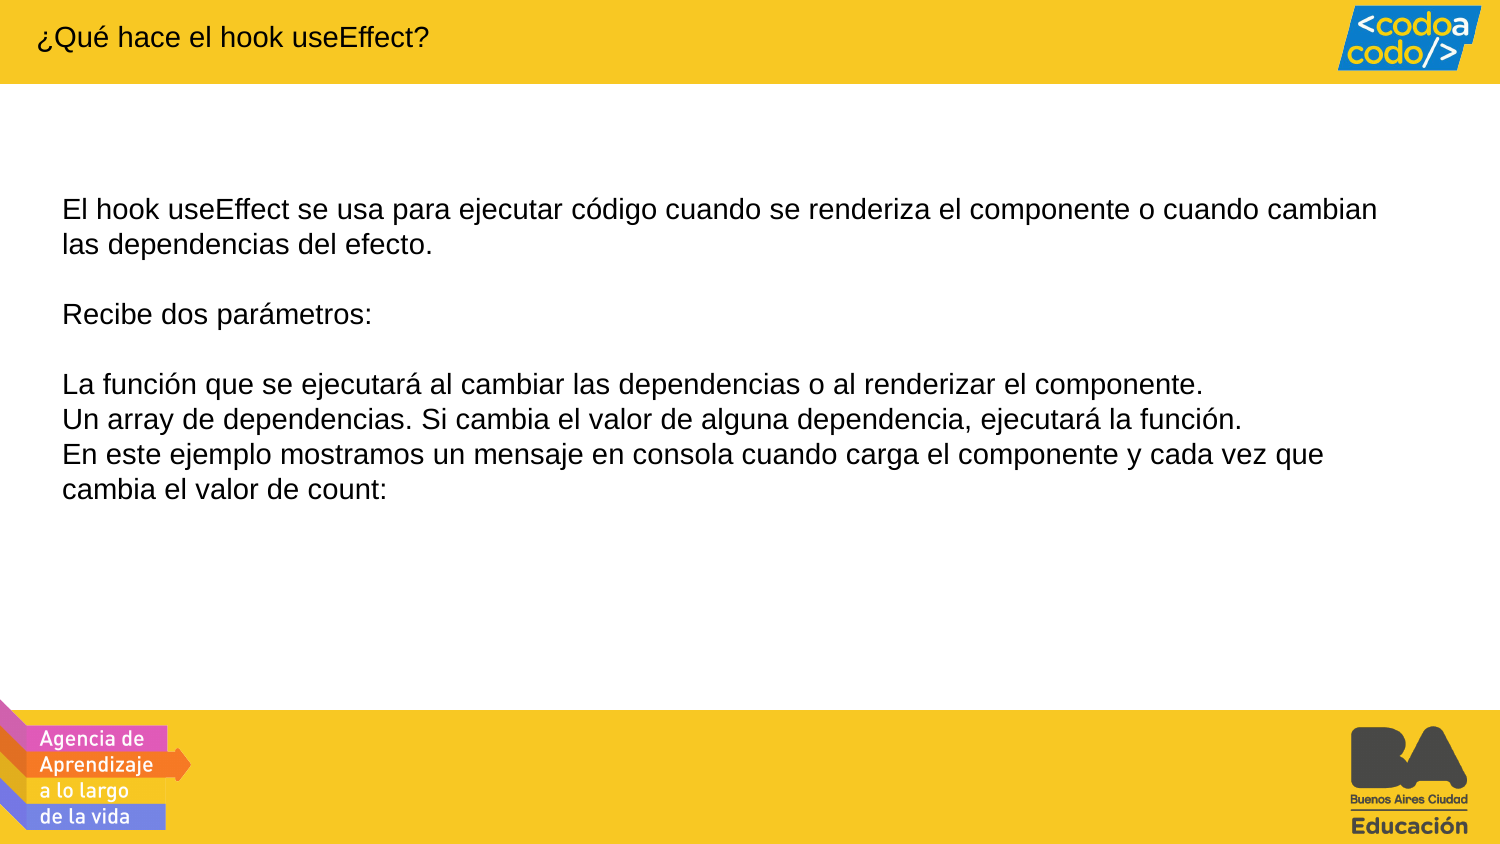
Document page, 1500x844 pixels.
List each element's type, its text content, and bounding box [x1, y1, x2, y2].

picture [0, 699, 191, 830]
picture [1297, 668, 1500, 844]
text_box El hook useEffect se usa para ejecutar código cuando se renderiza el componente o cuando cambian las dependencias del efecto. Recibe dos parámetros: La función que se ejecutará al cambiar las dependencias o al renderizar el componente. Un array de dependencias. Si cambia el valor de alguna dependencia, ejecutará la función. En este ejemplo mostramos un mensaje en consola cuando carga el componente y cada vez que cambia el valor de count: [47, 183, 1399, 513]
text_box ¿Qué hace el hook useEffect? [21, 10, 446, 61]
picture [1337, 5, 1482, 71]
